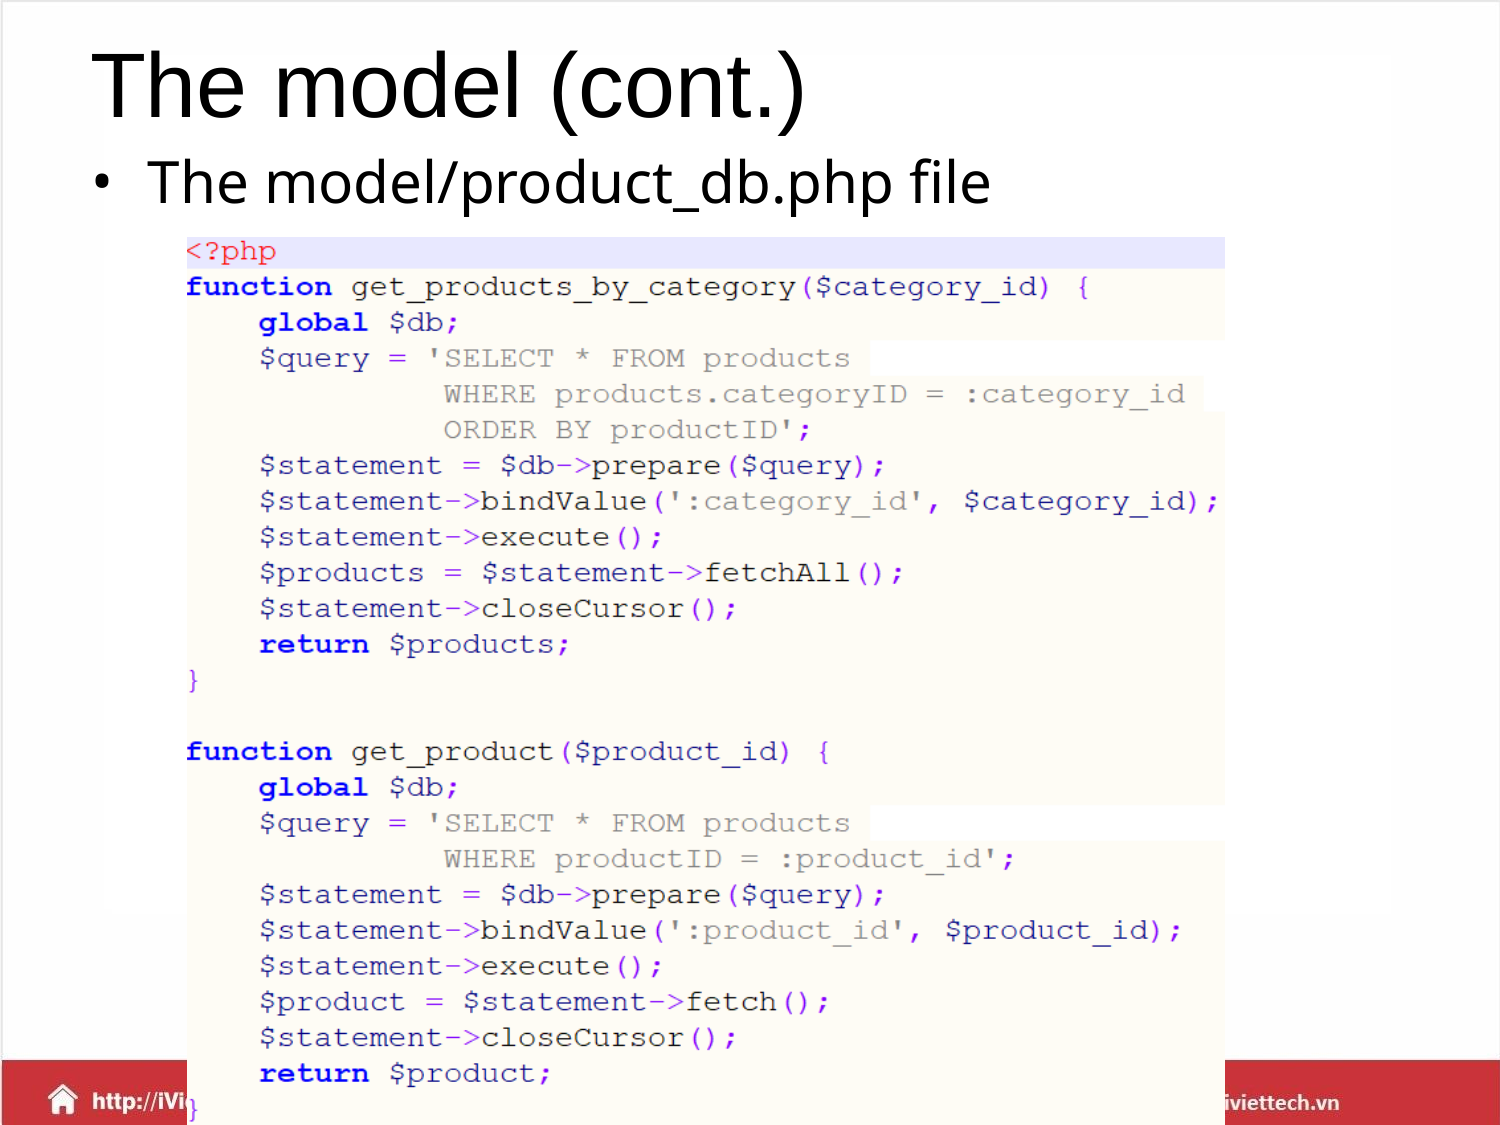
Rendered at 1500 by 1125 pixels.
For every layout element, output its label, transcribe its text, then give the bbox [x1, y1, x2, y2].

title The model (cont.) [75, 0, 1425, 163]
picture [0, 0, 1500, 1125]
list The model/product_db.php file [76, 137, 1427, 880]
